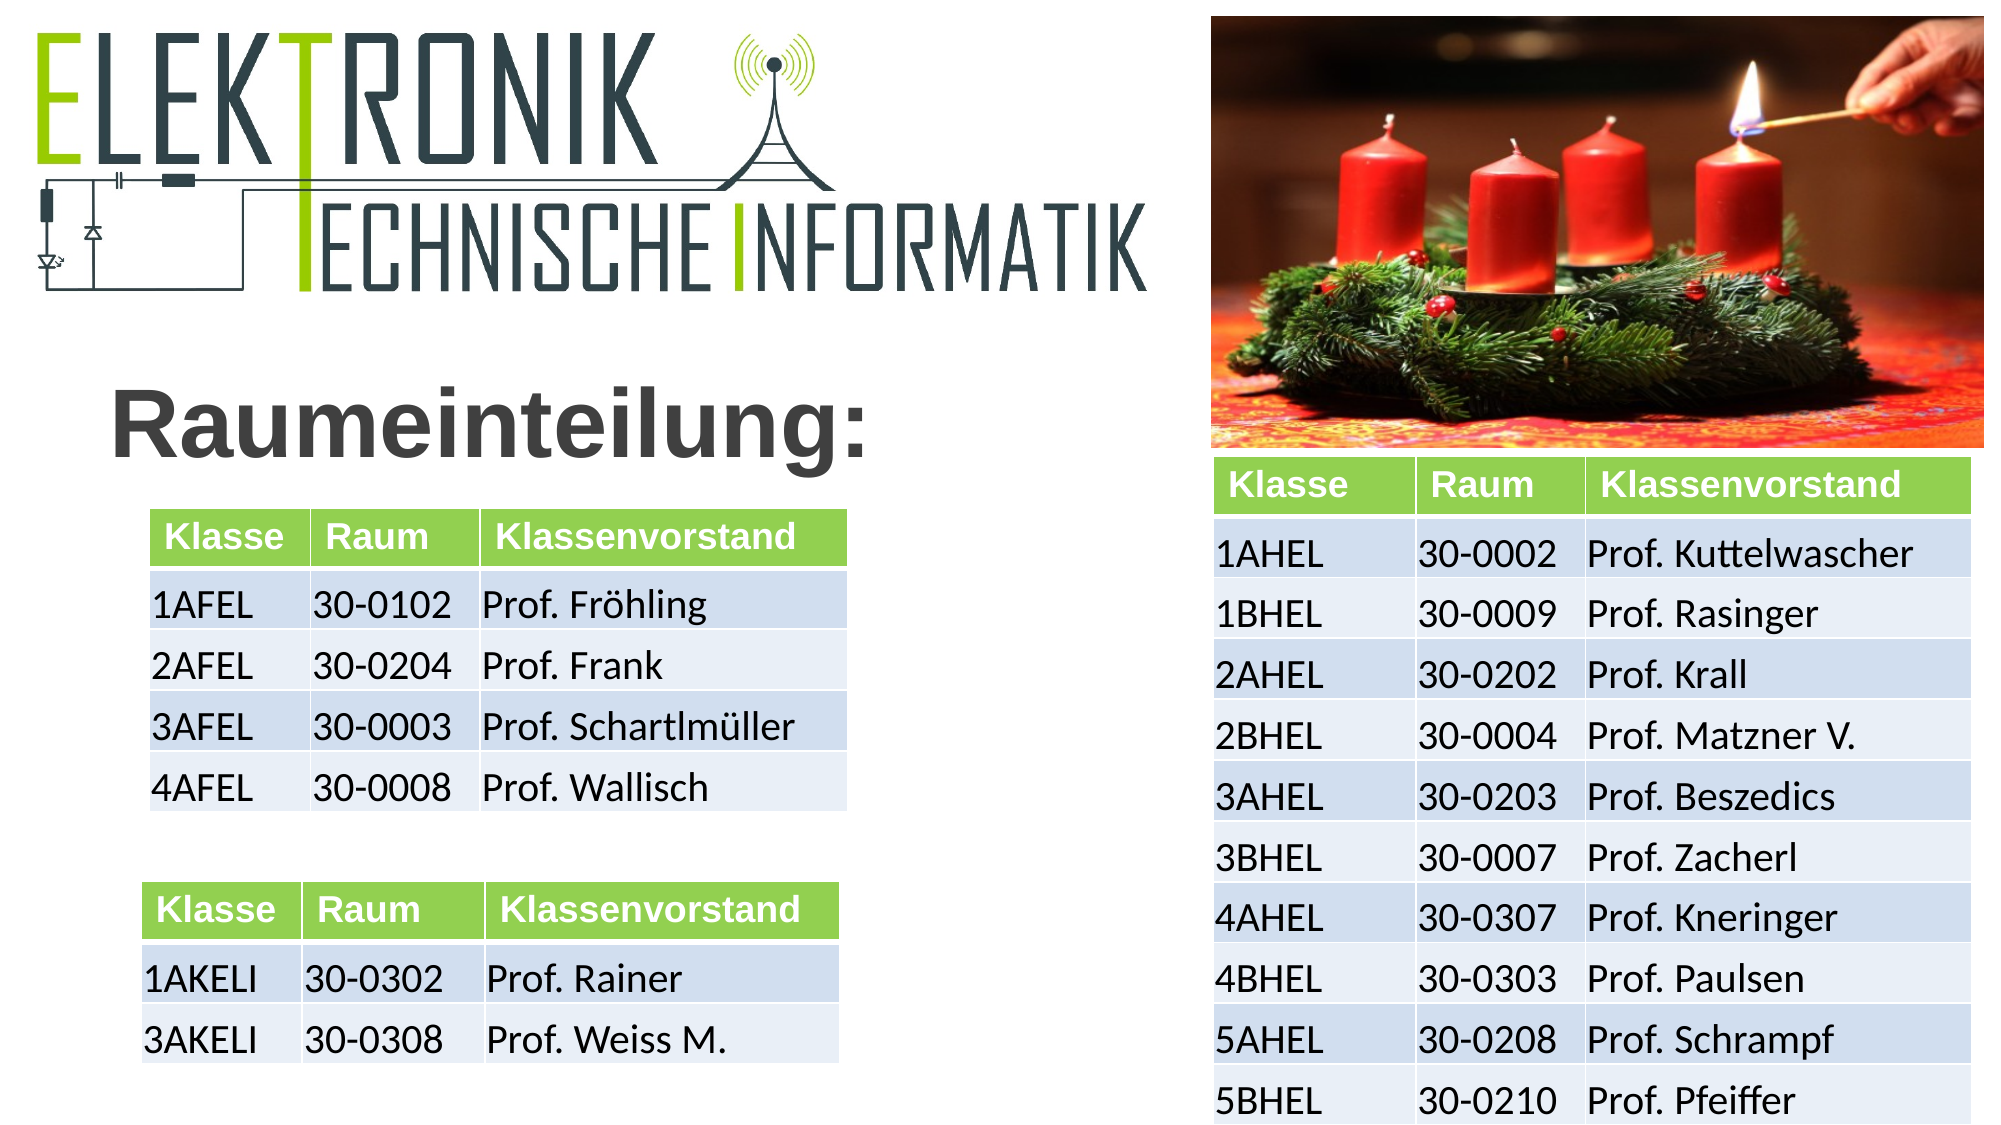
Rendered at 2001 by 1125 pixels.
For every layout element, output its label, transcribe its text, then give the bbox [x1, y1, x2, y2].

table_cell 1BHEL [1214, 578, 1415, 637]
table_cell Prof. Krall [1586, 639, 1971, 698]
title Raumeinteilung: [18, 306, 963, 487]
picture [1211, 16, 1984, 448]
table_cell Prof. Beszedics [1586, 761, 1971, 820]
table_cell 30-0303 [1417, 943, 1585, 1002]
table_cell Prof. Pfeiffer [1586, 1065, 1971, 1124]
table_cell 30-0307 [1417, 883, 1585, 942]
table_cell 30-0002 [1417, 519, 1585, 577]
table_cell 30-0208 [1417, 1004, 1585, 1063]
table_cell Prof. Schartlmüller [481, 691, 847, 750]
picture [18, 13, 1169, 306]
table_cell 2AFEL [150, 630, 310, 689]
table_cell 30-0308 [303, 1004, 484, 1063]
table_header Raum [311, 509, 479, 566]
table_cell 5BHEL [1214, 1065, 1415, 1124]
table_header Klasse [150, 509, 310, 566]
table_cell 1AHEL [1214, 519, 1415, 577]
table_cell 4AFEL [150, 752, 310, 811]
table_header Klassenvorstand [481, 509, 847, 566]
table_cell 2BHEL [1214, 700, 1415, 759]
table_header Klassenvorstand [486, 882, 839, 939]
table_cell Prof. Matzner V. [1586, 700, 1971, 759]
table_cell Prof. Weiss M. [486, 1004, 839, 1063]
table_cell Prof. Zacherl [1586, 822, 1971, 881]
table_cell 30-0009 [1417, 578, 1585, 637]
table_header Raum [1417, 457, 1585, 514]
table_cell 30-0210 [1417, 1065, 1585, 1124]
table_header Raum [303, 882, 484, 939]
table_cell 3AKELI [142, 1004, 301, 1063]
table_cell 5AHEL [1214, 1004, 1415, 1063]
table_cell Prof. Rasinger [1586, 578, 1971, 637]
table_header Klasse [1214, 457, 1415, 514]
table_cell 30-0007 [1417, 822, 1585, 881]
table_cell Prof. Fröhling [481, 571, 847, 628]
table_cell 4AHEL [1214, 883, 1415, 942]
table_cell 30-0004 [1417, 700, 1585, 759]
table_cell 2AHEL [1214, 639, 1415, 698]
table_cell 1AFEL [150, 571, 310, 628]
table_cell 30-0203 [1417, 761, 1585, 820]
table_cell 3BHEL [1214, 822, 1415, 881]
table_cell 4BHEL [1214, 943, 1415, 1002]
table_header Klasse [142, 882, 301, 939]
table_cell Prof. Schrampf [1586, 1004, 1971, 1063]
table_cell Prof. Paulsen [1586, 943, 1971, 1002]
table_cell Prof. Frank [481, 630, 847, 689]
table_cell 30-0302 [303, 945, 484, 1002]
table_cell 3AFEL [150, 691, 310, 750]
table_cell 1AKELI [142, 945, 301, 1002]
table_cell 30-0204 [311, 630, 479, 689]
table_cell 30-0202 [1417, 639, 1585, 698]
table_cell 30-0008 [311, 752, 479, 811]
table_cell Prof. Kuttelwascher [1586, 519, 1971, 577]
table_cell Prof. Wallisch [481, 752, 847, 811]
table_cell 30-0003 [311, 691, 479, 750]
table_cell 3AHEL [1214, 761, 1415, 820]
table_cell Prof. Kneringer [1586, 883, 1971, 942]
table_cell 30-0102 [311, 571, 479, 628]
table_header Klassenvorstand [1586, 457, 1971, 514]
table_cell Prof. Rainer [486, 945, 839, 1002]
